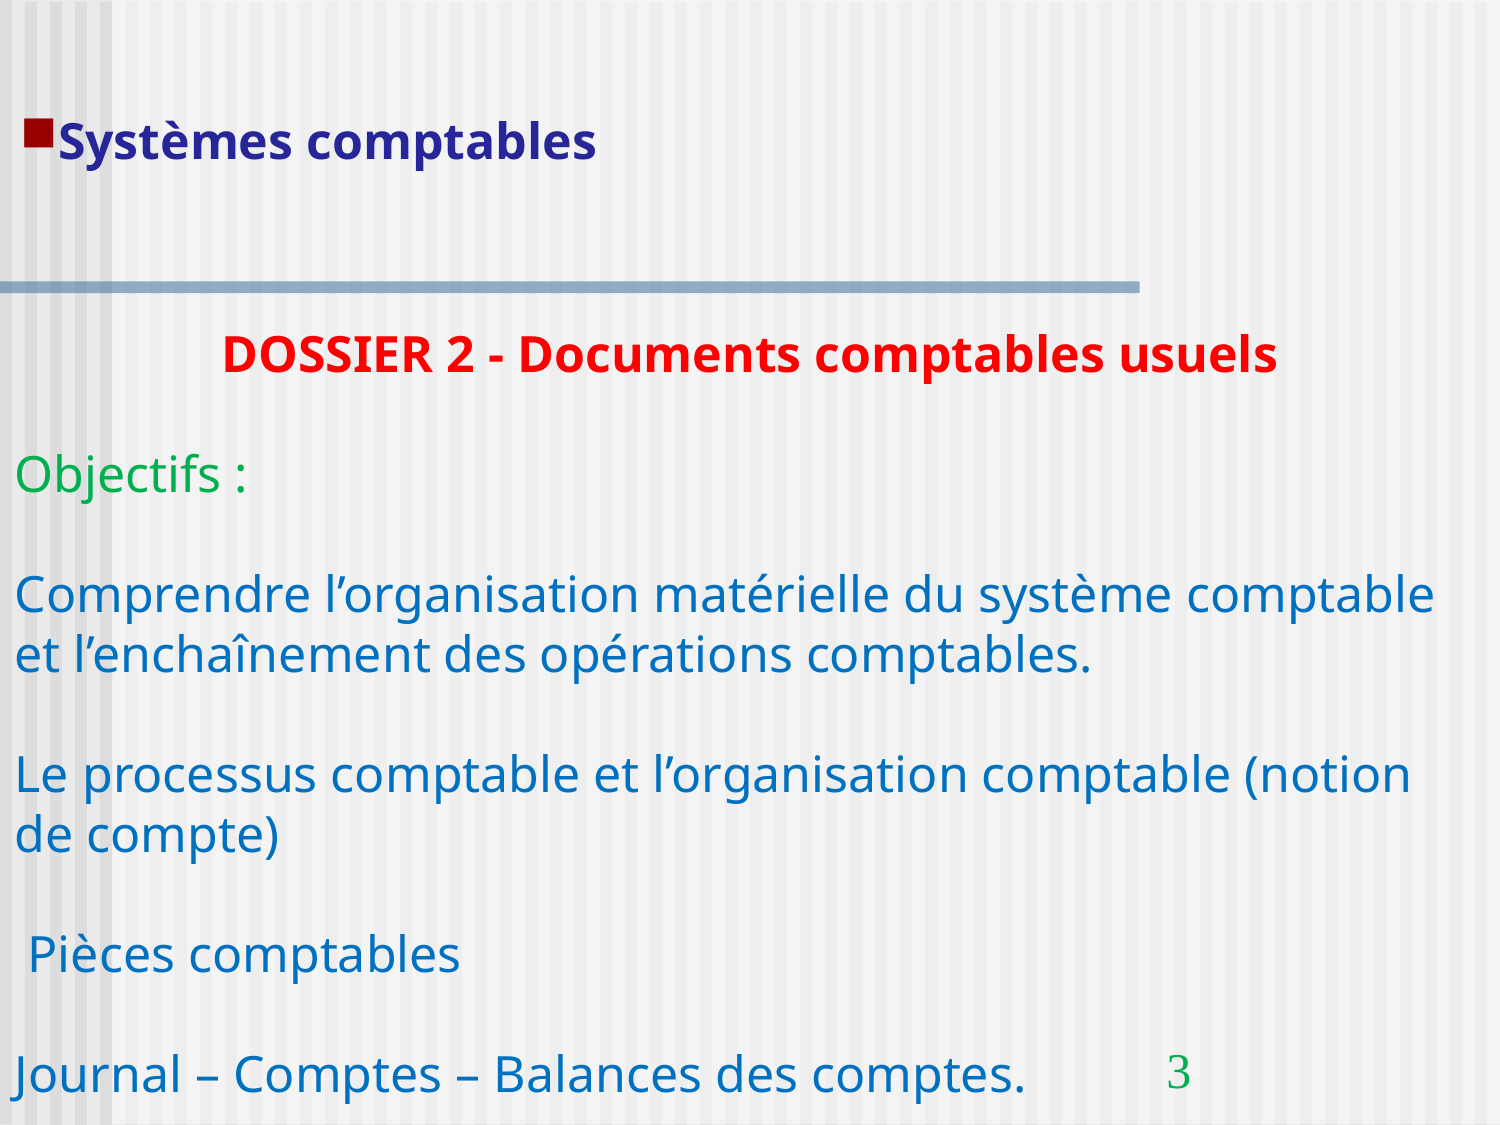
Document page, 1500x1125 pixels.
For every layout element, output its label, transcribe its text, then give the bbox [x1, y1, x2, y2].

text_box DOSSIER 2 - Documents comptables usuels Objectifs : Comprendre l’organisation matérielle du système comptable et l’enchaînement des opérations comptables. Le processus comptable et l’organisation comptable (notion de compte) Pièces comptables Journal – Comptes – Balances des comptes. [0, 314, 1500, 1110]
slide_number 3 [1151, 1030, 1464, 1106]
text_box Systèmes comptables [5, 101, 613, 178]
